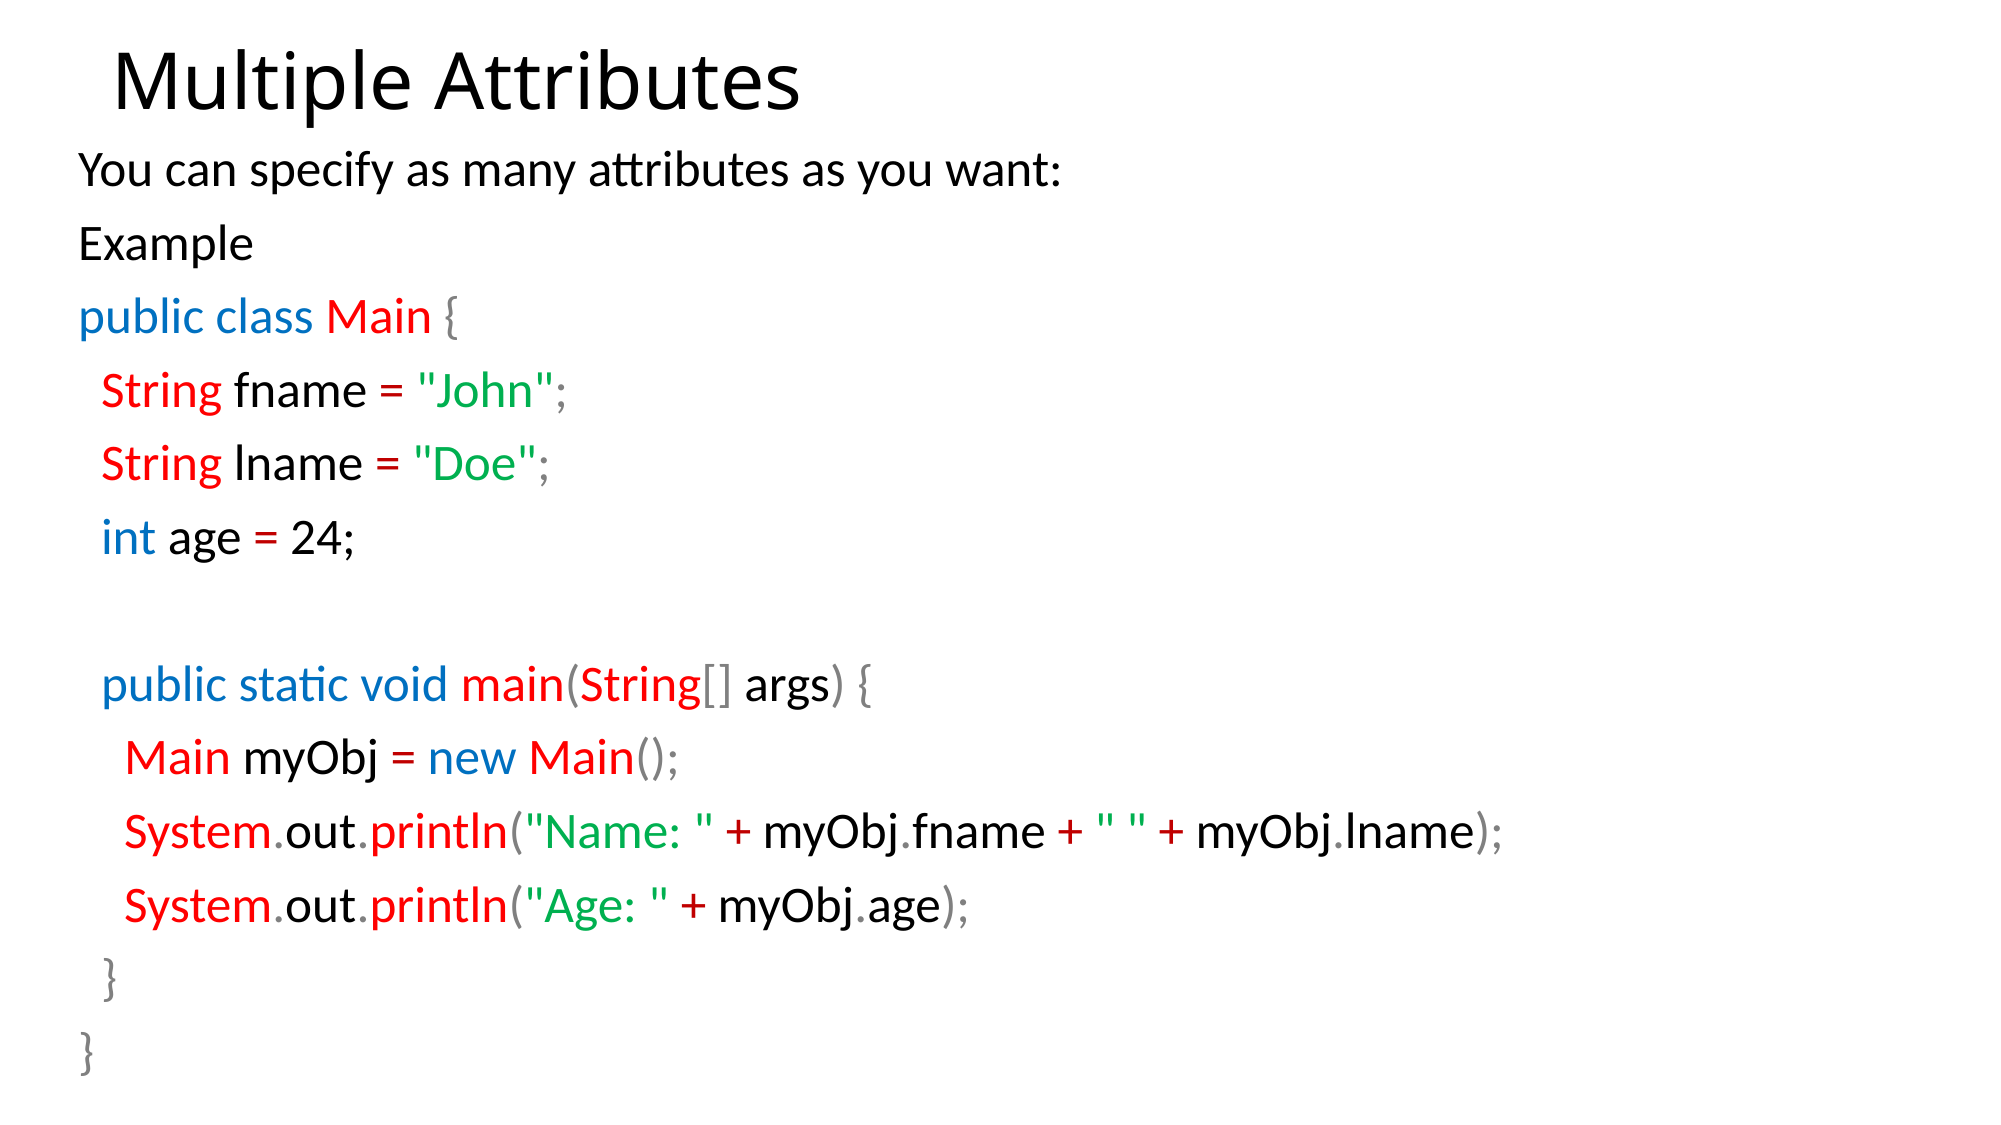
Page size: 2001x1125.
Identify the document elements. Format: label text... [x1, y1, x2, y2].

title Multiple Attributes [96, 33, 1822, 134]
list You can specify as many attributes as you want: Example public class Main { String fname = "John"; String lname = "Doe"; int age = 24; public static void main(String[] args) { Main myObj = new Main(); System.out.println("Name: " + myObj.fname + " " + myObj.lname); System.out.println("Age: " + myObj.age); } } [63, 134, 1946, 1092]
